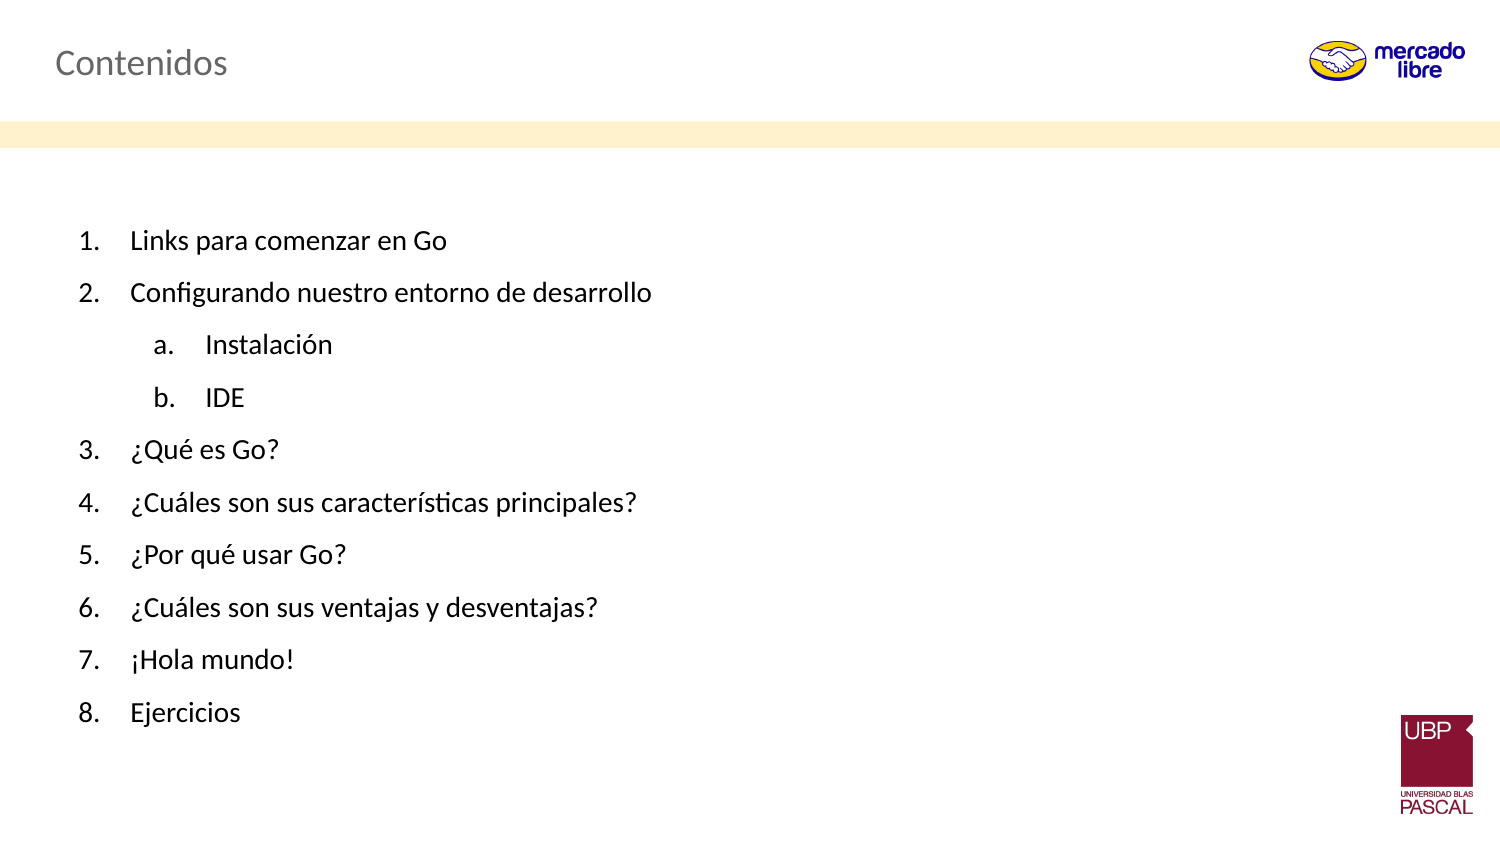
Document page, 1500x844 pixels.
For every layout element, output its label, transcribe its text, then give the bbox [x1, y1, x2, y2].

text_box [0, 121, 1500, 149]
picture [1400, 715, 1473, 814]
text_box Links para comenzar en Go Configurando nuestro entorno de desarrollo Instalación IDE ¿Qué es Go? ¿Cuáles son sus características principales? ¿Por qué usar Go? ¿Cuáles son sus ventajas y desventajas? ¡Hola mundo! Ejercicios [40, 188, 1391, 744]
text_box Contenidos [40, 0, 837, 122]
picture [1300, 11, 1473, 110]
